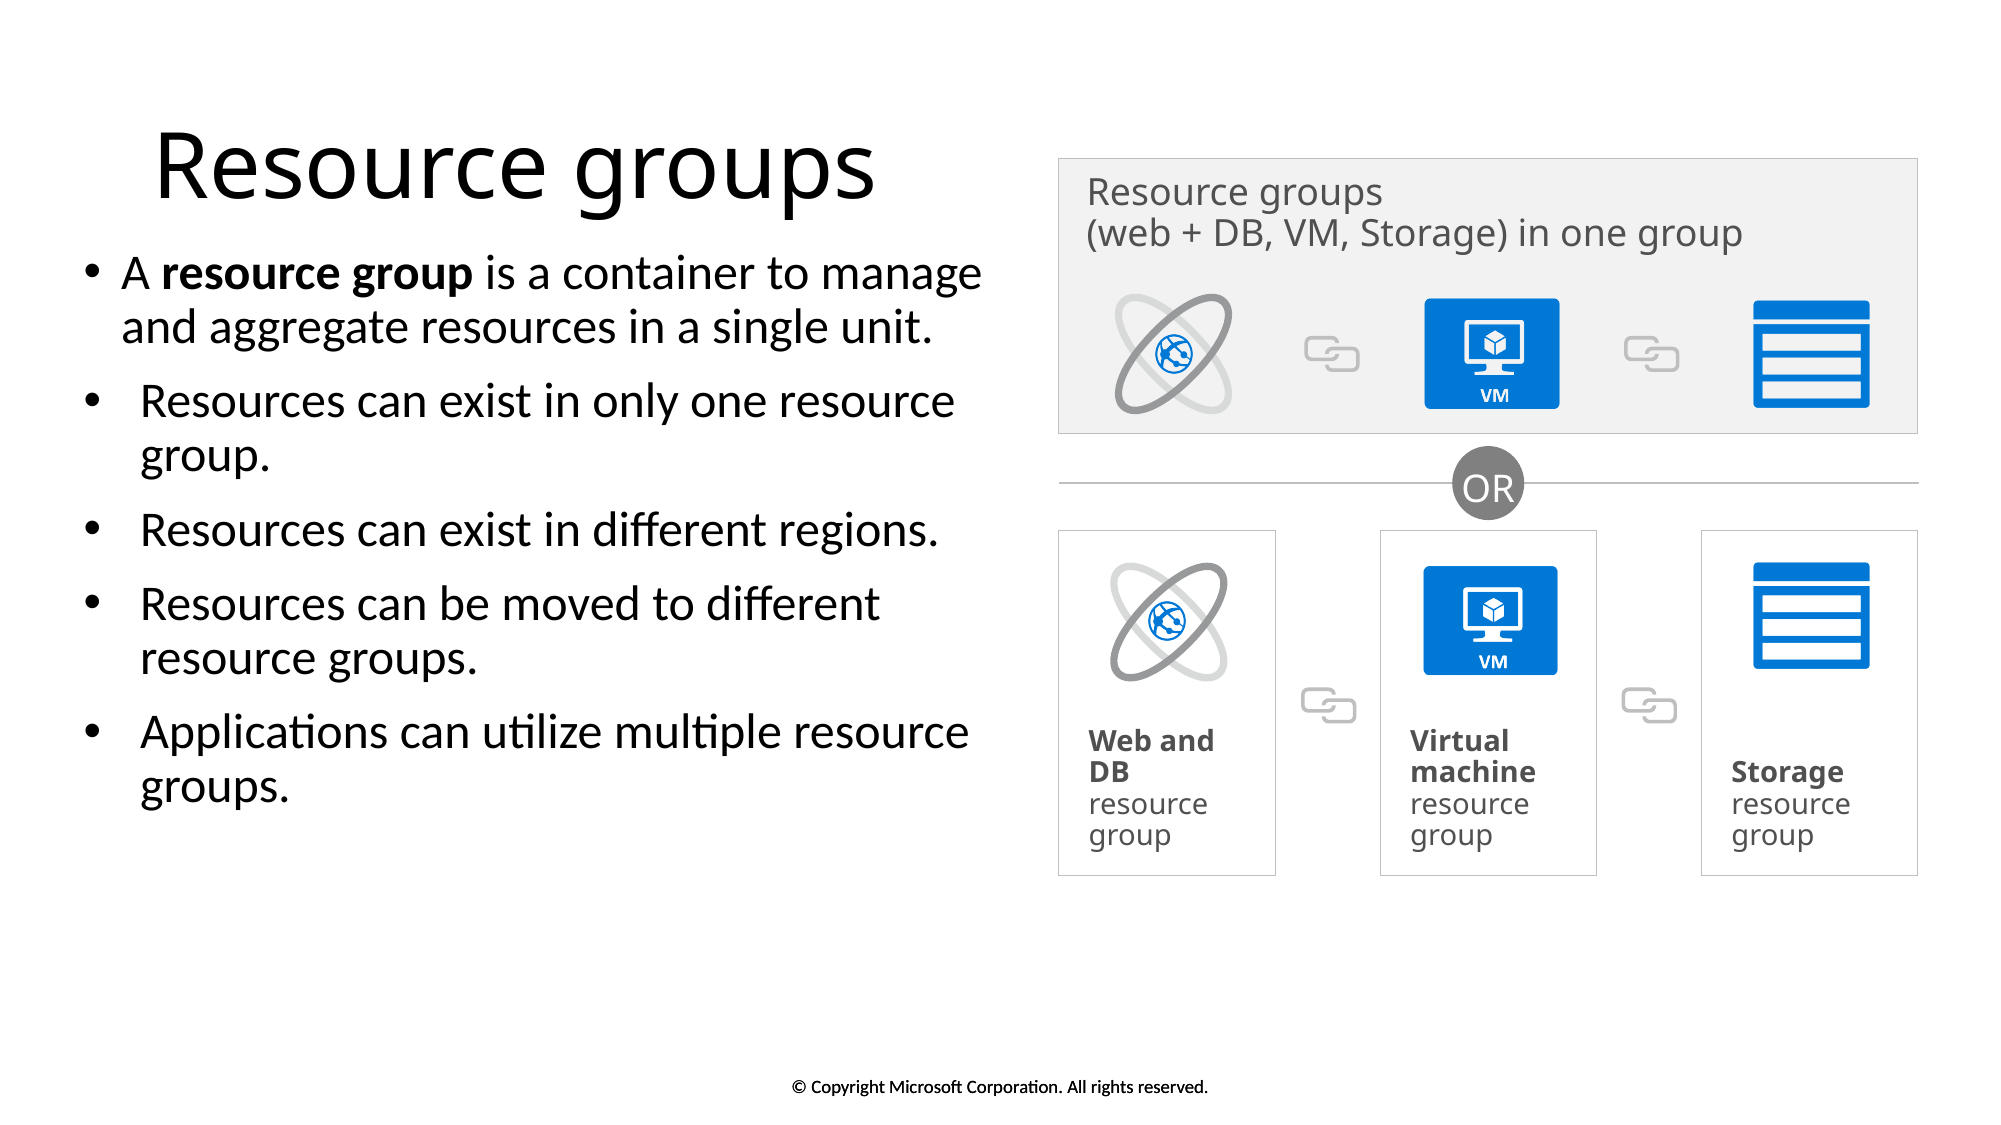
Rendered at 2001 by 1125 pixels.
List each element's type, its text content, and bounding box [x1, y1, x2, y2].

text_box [1058, 446, 1918, 521]
list A resource group is a container to manage and aggregate resources in a single unit. Resources can exist in only one resource group. Resources can exist in different regions. Resources can be moved to different resource groups. Applications can utilize multiple resource groups. [68, 238, 1022, 981]
title Resource groups [137, 59, 1863, 278]
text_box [1058, 530, 1918, 876]
text_box © Copyright Microsoft Corporation. All rights reserved. [662, 1074, 1338, 1098]
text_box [1058, 158, 1918, 434]
